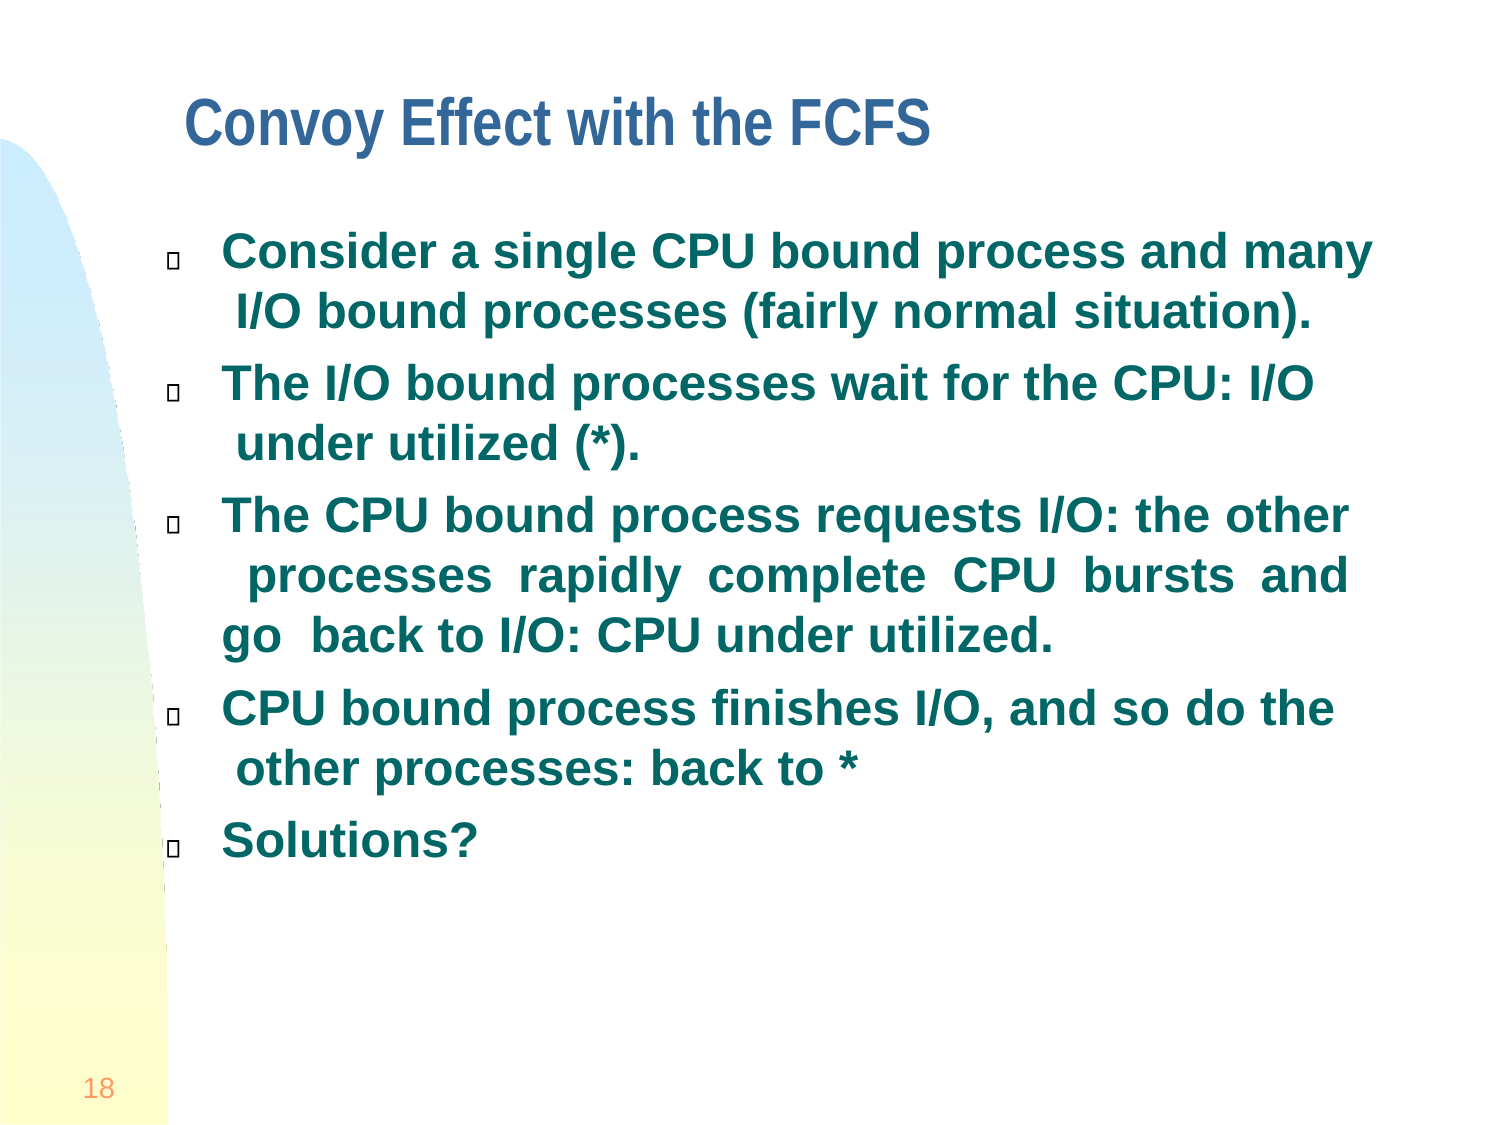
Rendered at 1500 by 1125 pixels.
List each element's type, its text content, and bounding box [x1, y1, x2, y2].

text_box Consider a single CPU bound process and many I/O bound processes (fairly normal situation). The I/O bound processes wait for the CPU: I/O under utilized (*). The CPU bound process requests I/O: the other processes rapidly complete CPU bursts and go back to I/O: CPU under utilized. CPU bound process finishes I/O, and so do the other processes: back to * Solutions? [219, 216, 1379, 867]
text_box [165, 830, 198, 864]
text_box 18 [76, 1069, 122, 1105]
text_box [165, 374, 198, 408]
text_box [165, 506, 198, 540]
title Convoy Effect with the FCFS [182, 77, 1100, 268]
picture [0, 138, 169, 1125]
text_box [165, 242, 198, 276]
text_box [165, 698, 198, 732]
